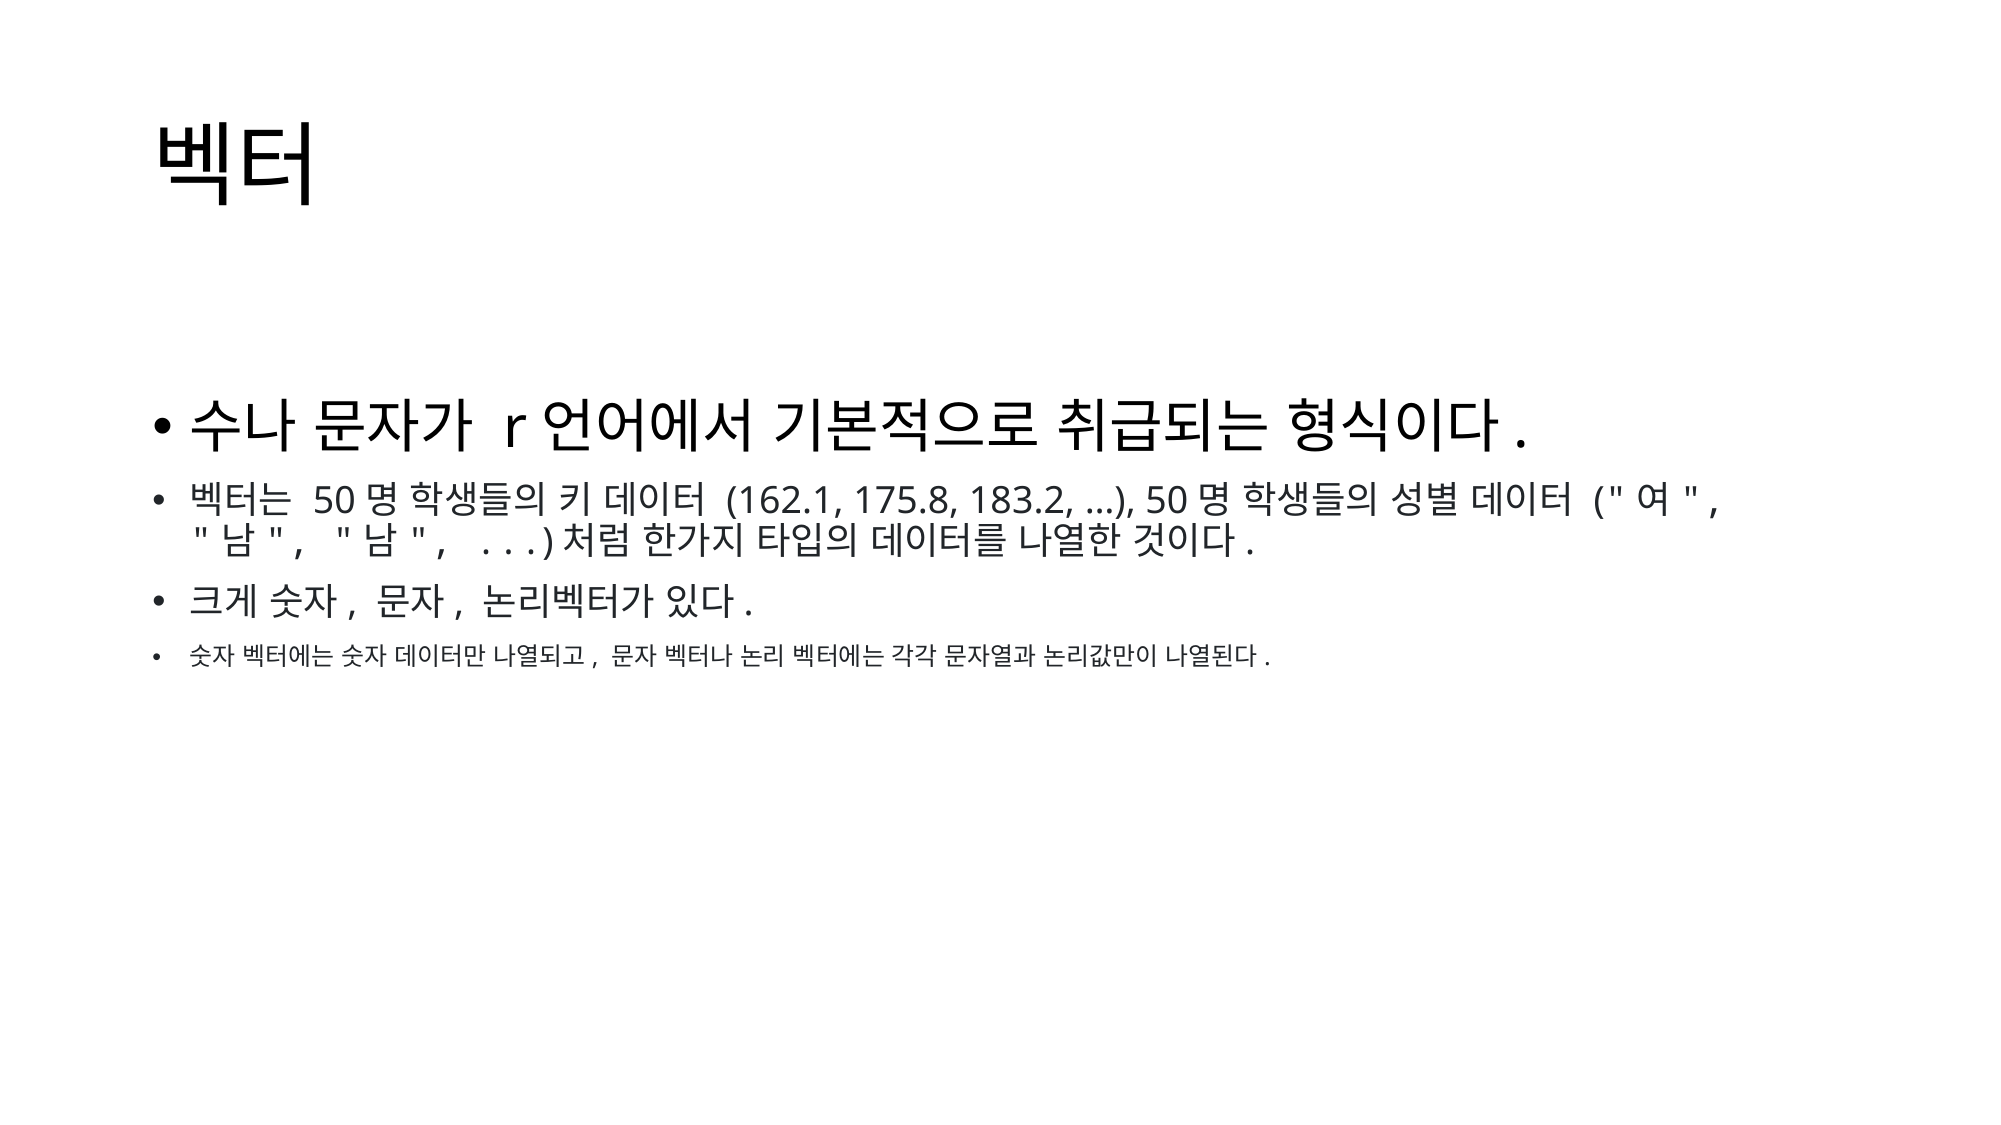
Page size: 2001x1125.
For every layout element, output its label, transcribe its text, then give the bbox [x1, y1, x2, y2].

title 벡터 [137, 59, 1863, 278]
list 수나 문자가 r언어에서 기본적으로 취급되는 형식이다. 벡터는 50명 학생들의 키 데이터 (162.1, 175.8, 183.2, …), 50명 학생들의 성별 데이터 ("여", "남", "남", ...)처럼 한가지 타입의 데이터를 나열한 것이다. 크게 숫자, 문자, 논리벡터가 있다. 숫자 벡터에는 숫자 데이터만 나열되고, 문자 벡터나 논리 벡터에는 각각 문자열과 논리값만이 나열된다. [137, 299, 1863, 1014]
